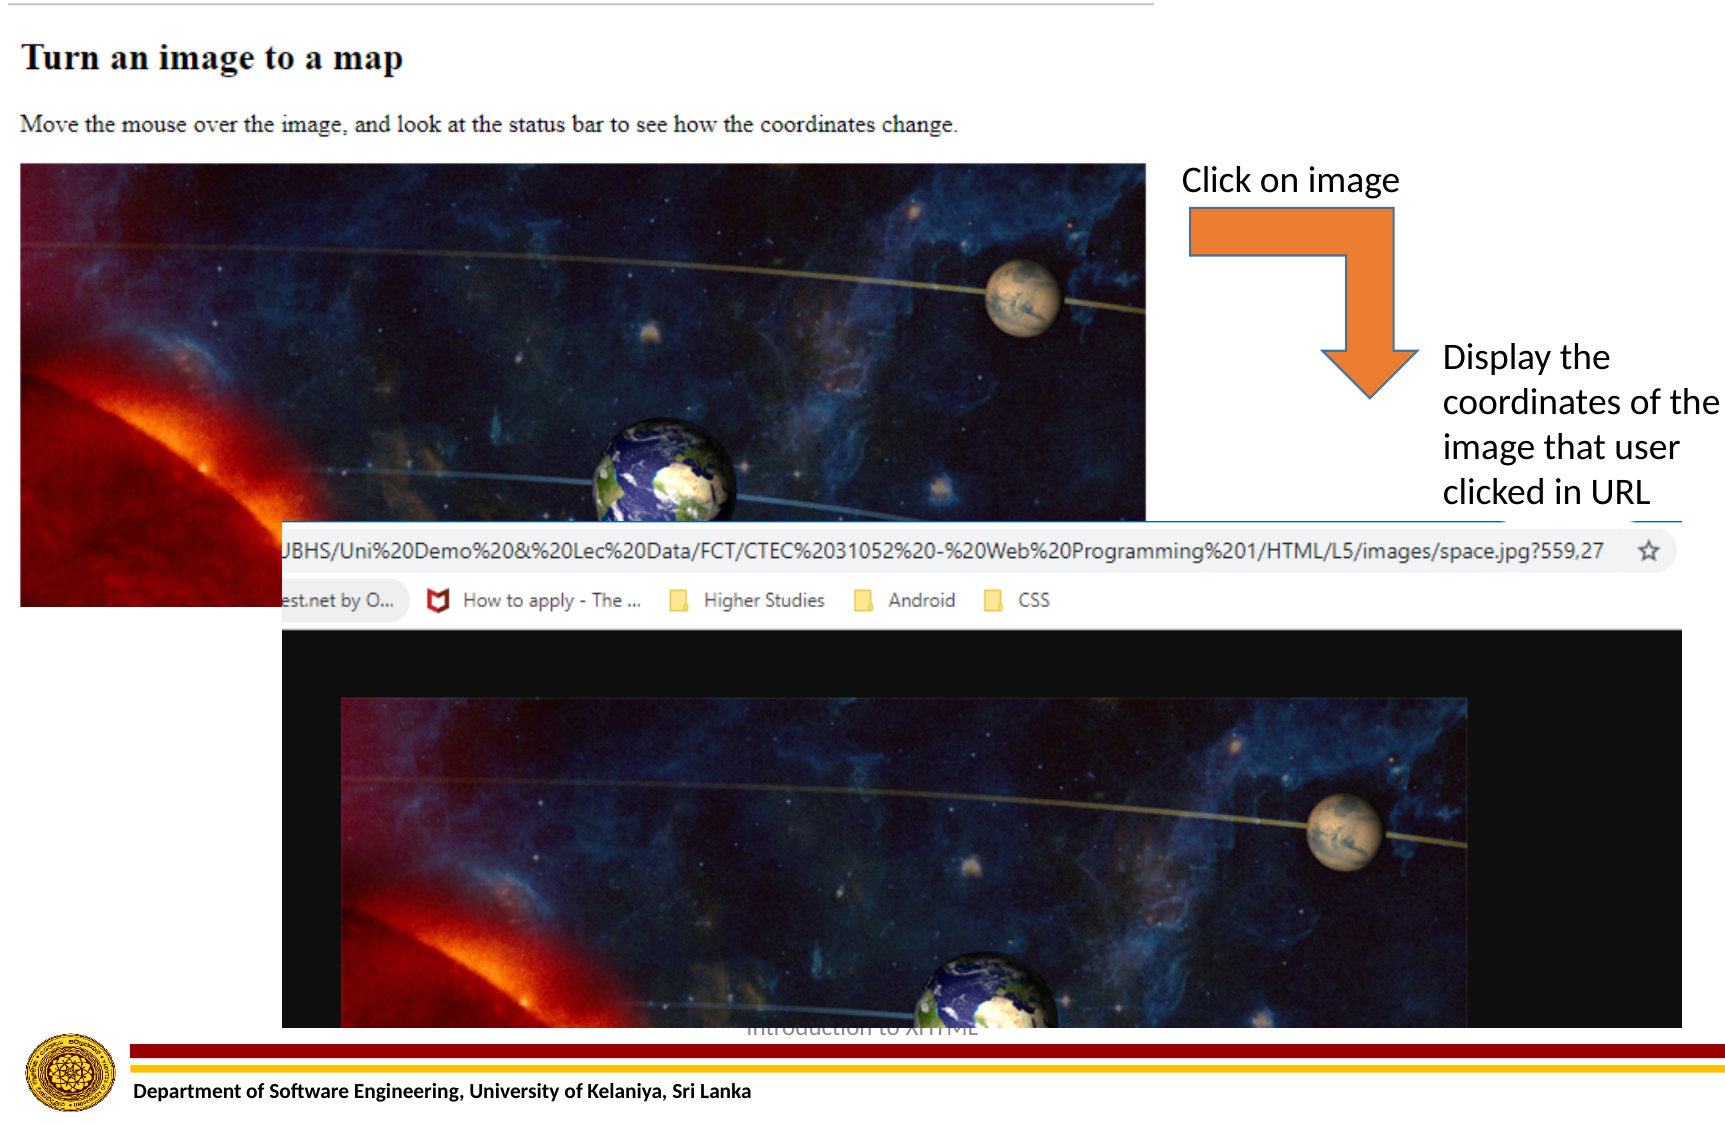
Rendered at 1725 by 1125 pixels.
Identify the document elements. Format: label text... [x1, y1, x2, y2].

text_box [1189, 207, 1420, 400]
footer Introduction to XHTML [571, 1028, 1154, 1056]
text_box Display the coordinates of the image that user clicked in URL [1428, 324, 1725, 520]
picture [8, 0, 1682, 1028]
text_box Click on image [1167, 147, 1416, 207]
picture [21, 1031, 119, 1114]
